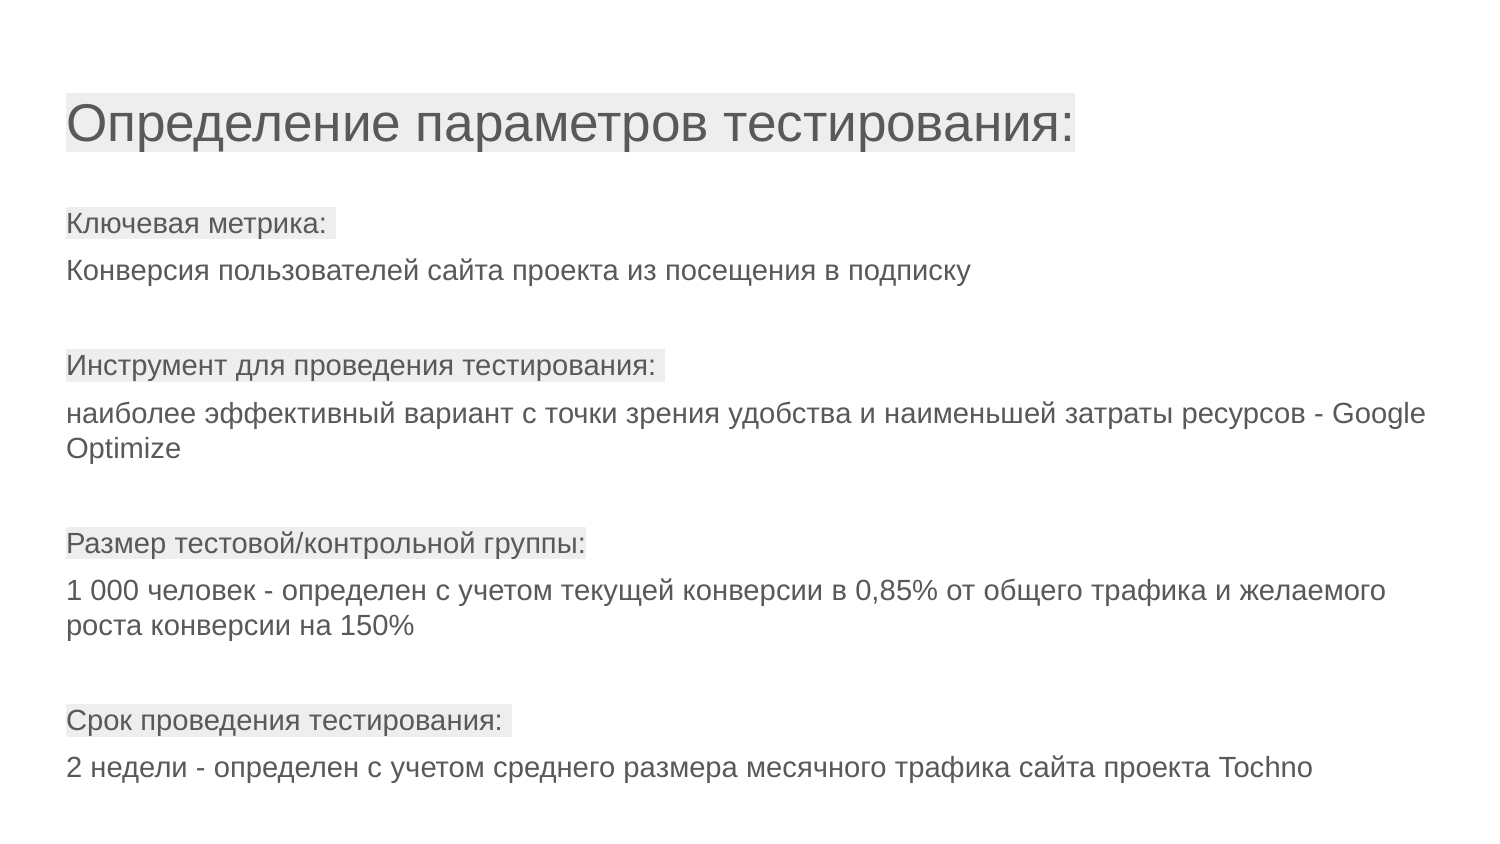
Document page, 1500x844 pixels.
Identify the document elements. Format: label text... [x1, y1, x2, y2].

title Определение параметров тестирования: [51, 72, 1449, 167]
list Ключевая метрика: Конверсия пользователей сайта проекта из посещения в подписку Инструмент для проведения тестирования: наиболее эффективный вариант с точки зрения удобства и наименьшей затраты ресурсов - Google Optimize Размер тестовой/контрольной группы: 1 000 человек - определен с учетом текущей конверсии в 0,85% от общего трафика и желаемого роста конверсии на 150% Срок проведения тестирования: 2 недели - определен с учетом среднего размера месячного трафика сайта проекта Tochno [51, 189, 1449, 818]
